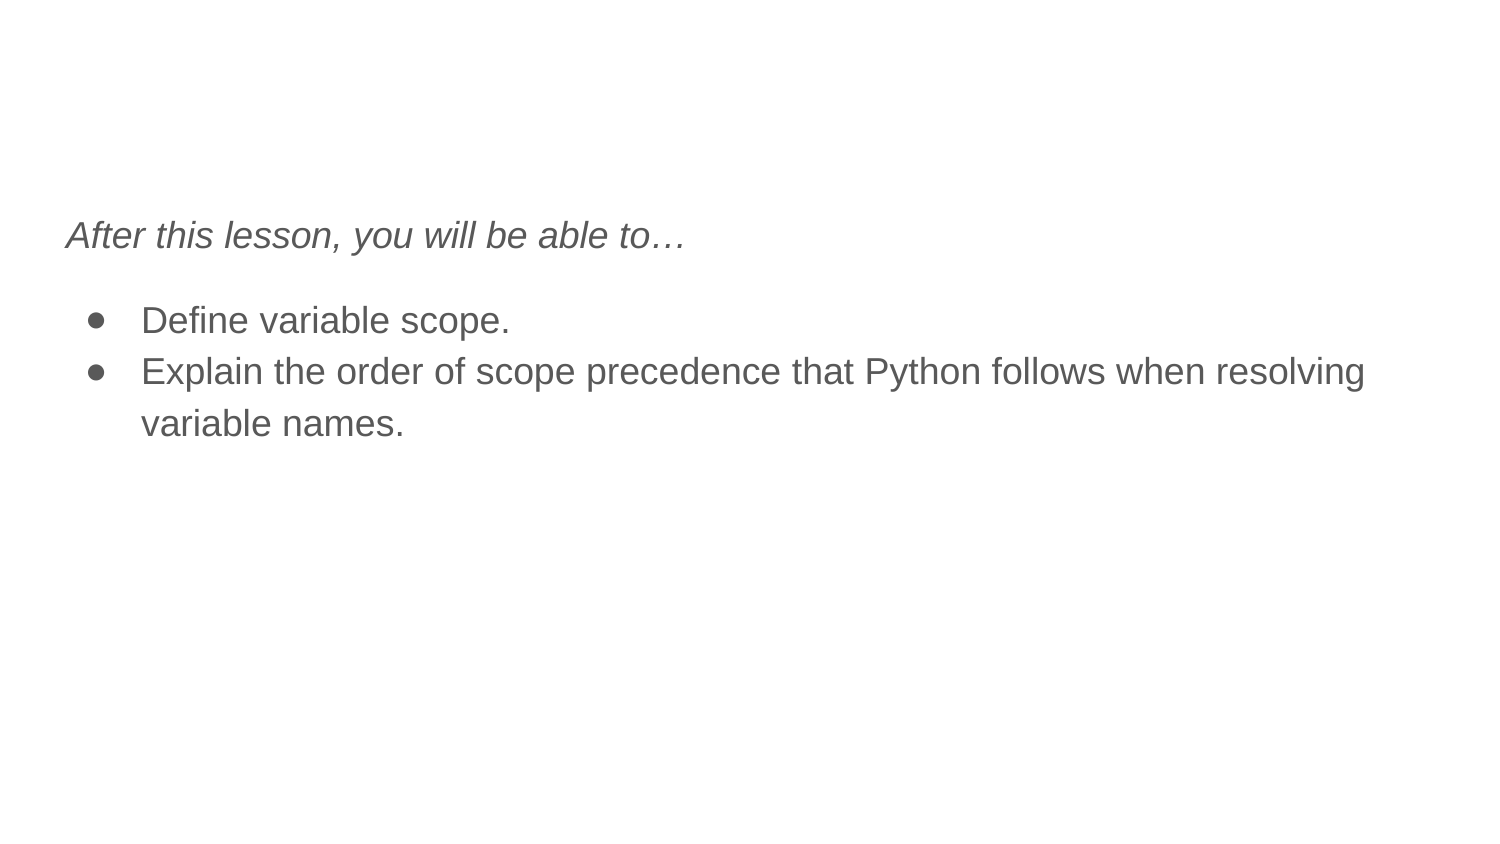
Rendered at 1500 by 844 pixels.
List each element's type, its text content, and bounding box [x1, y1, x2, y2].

list After this lesson, you will be able to… Define variable scope. Explain the order of scope precedence that Python follows when resolving variable names. [51, 189, 1449, 750]
